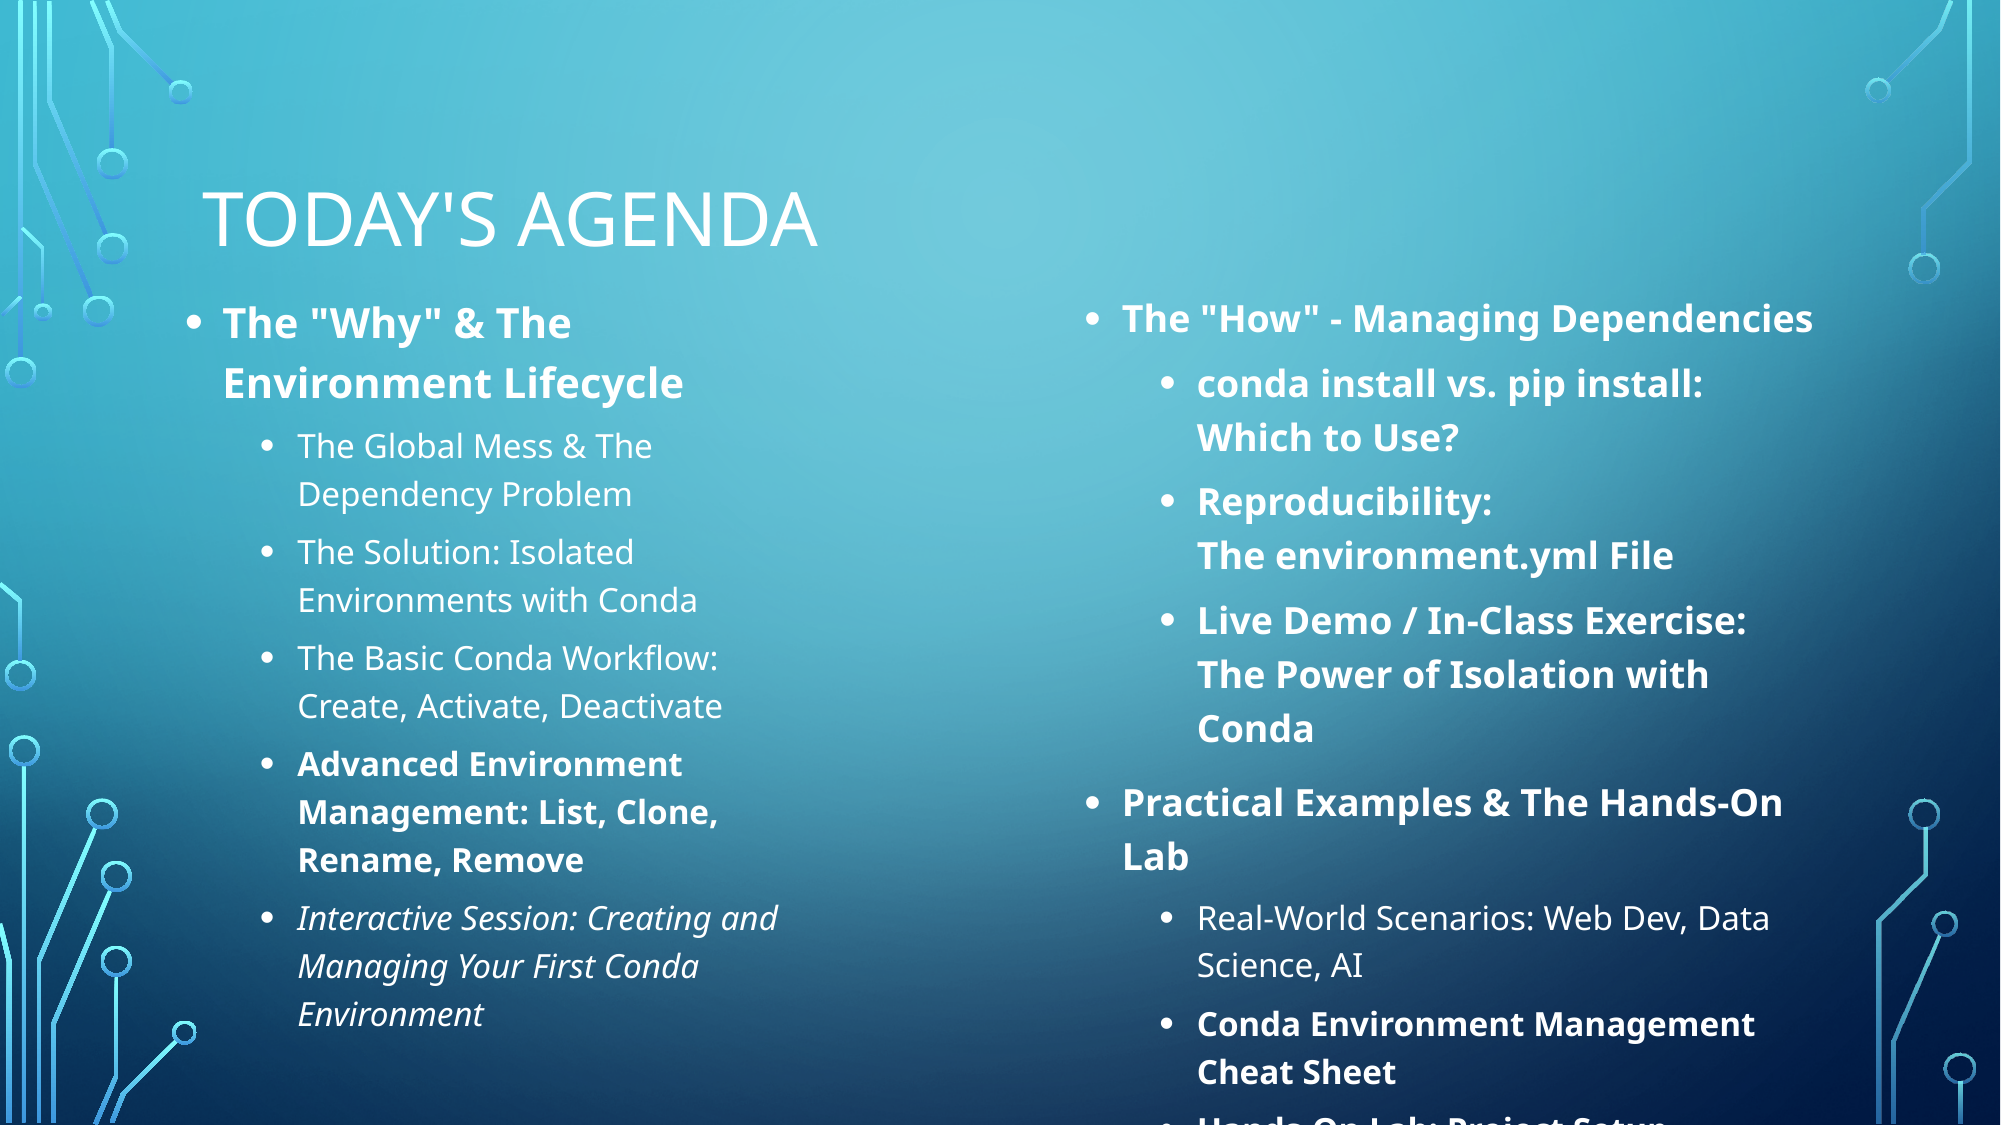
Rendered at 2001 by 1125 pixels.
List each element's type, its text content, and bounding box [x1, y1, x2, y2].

text_box The "How" - Managing Dependencies conda install vs. pip install: Which to Use? Reproducibility: The environment.yml File Live Demo / In-Class Exercise: The Power of Isolation with Conda Practical Examples & The Hands-On Lab Real-World Scenarios: Web Dev, Data Science, AI Conda Environment Management Cheat Sheet Hands-On Lab: Project Setup with requests Q&A and Wrap-up [1069, 279, 1830, 1005]
title Today's Agenda [187, 101, 1813, 344]
list The "Why" & The Environment Lifecycle The Global Mess & The Dependency Problem The Solution: Isolated Environments with Conda The Basic Conda Workflow: Create, Activate, Deactivate Advanced Environment Management: List, Clone, Rename, Remove Interactive Session: Creating and Managing Your First Conda Environment [169, 279, 850, 860]
